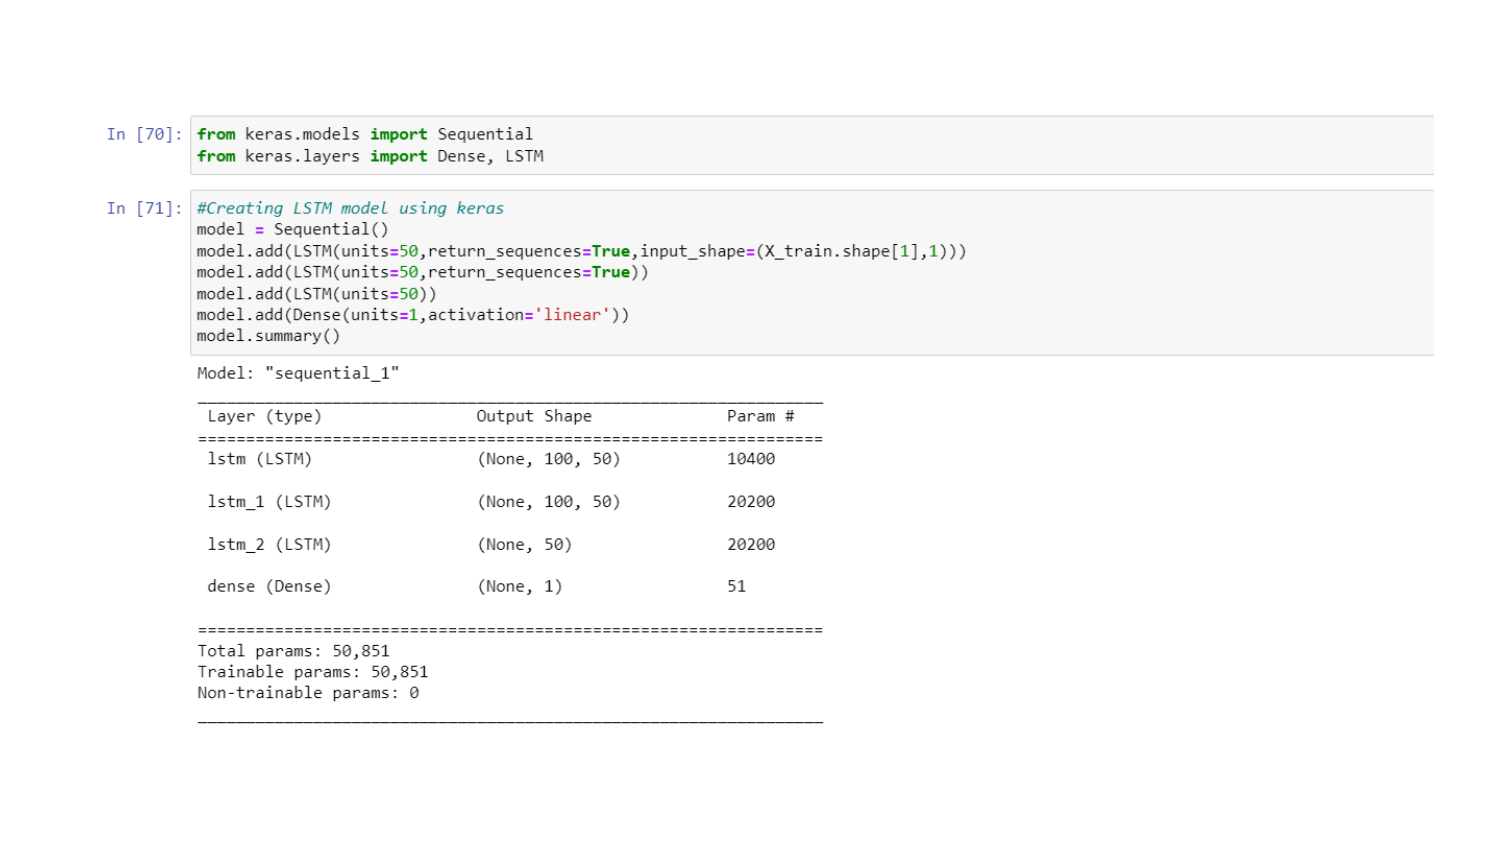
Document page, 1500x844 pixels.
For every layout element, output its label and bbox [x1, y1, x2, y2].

picture [61, 102, 1439, 742]
